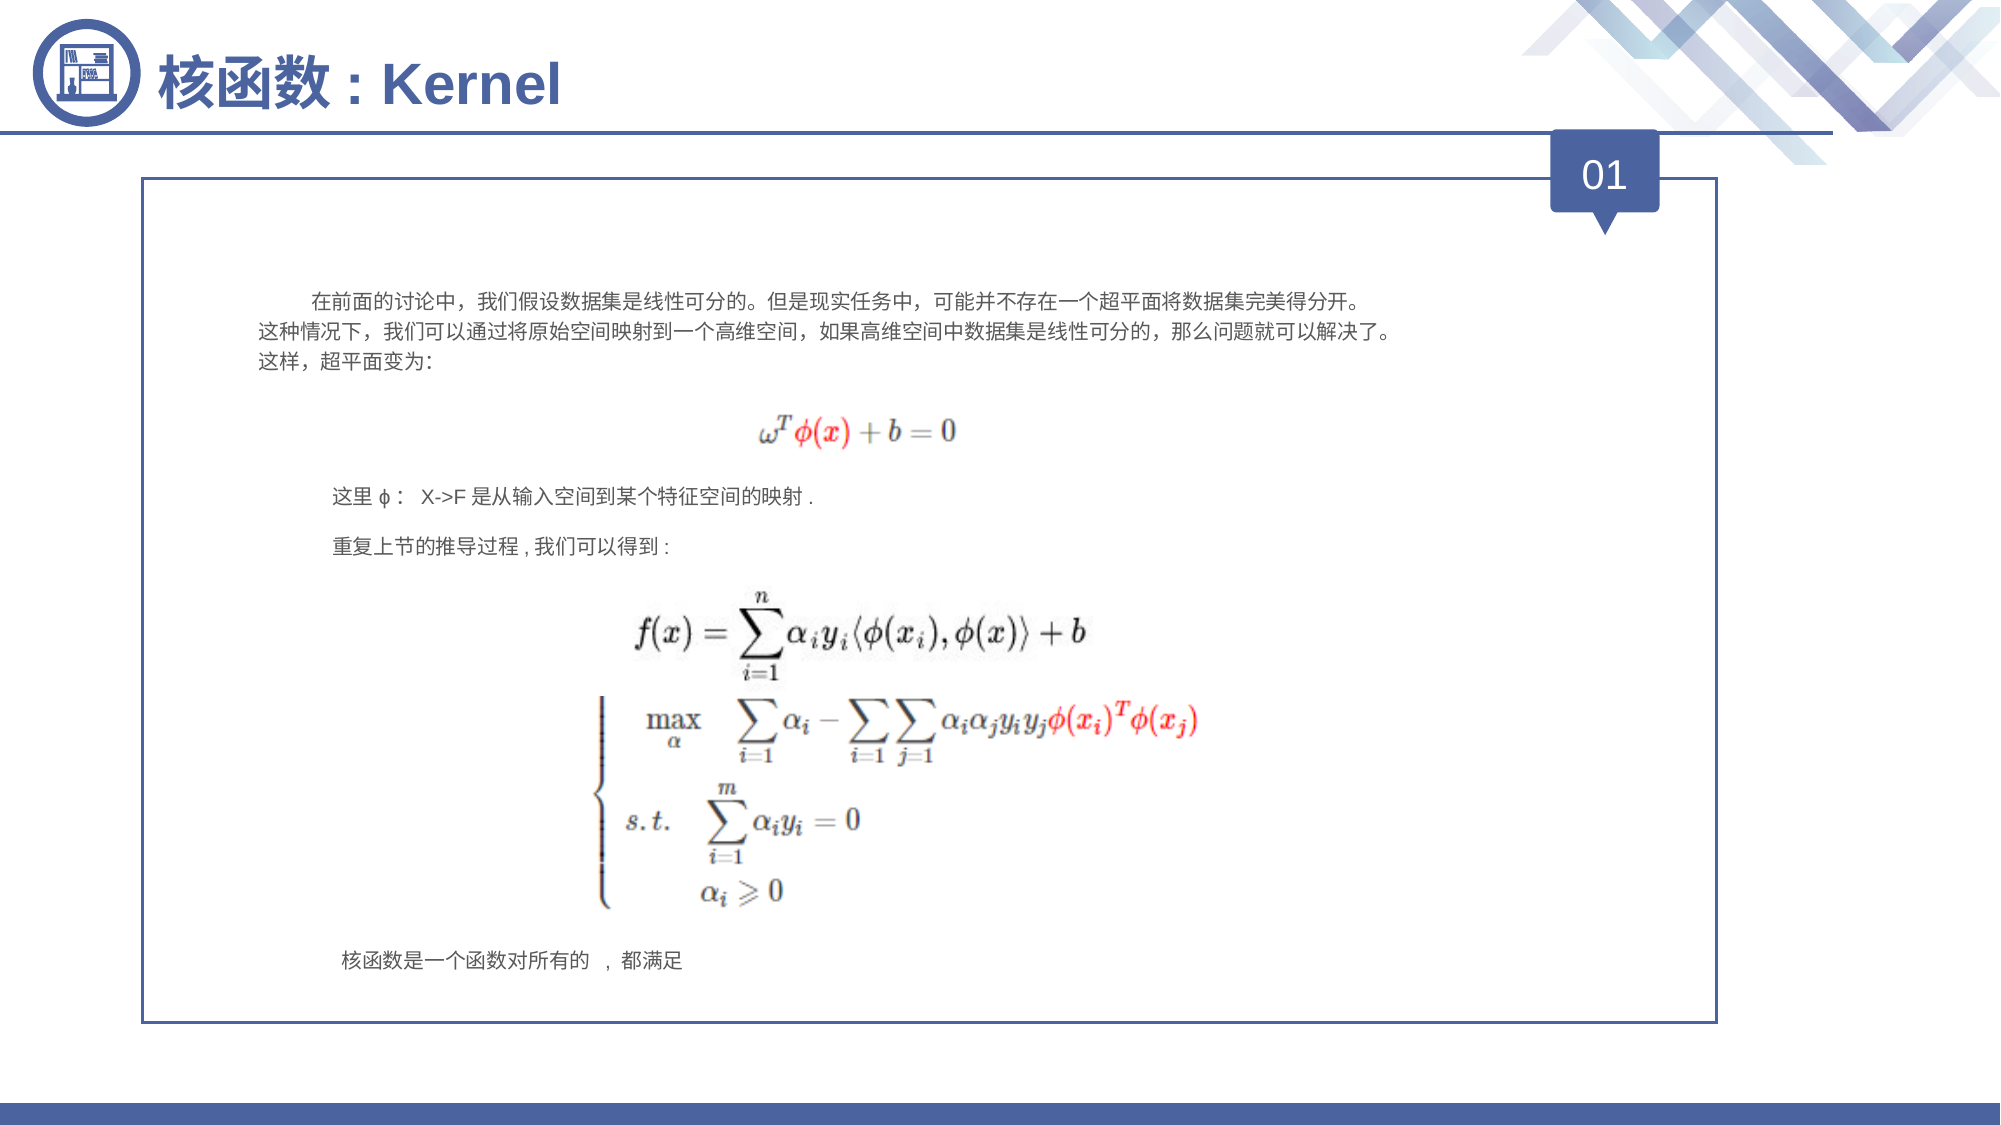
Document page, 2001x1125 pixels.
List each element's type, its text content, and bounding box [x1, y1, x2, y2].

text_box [34, 20, 140, 126]
text_box [0, 1102, 2000, 1125]
text_box 核函数: Kernel [142, 4, 888, 124]
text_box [142, 129, 1717, 1023]
picture [1412, 0, 2000, 166]
